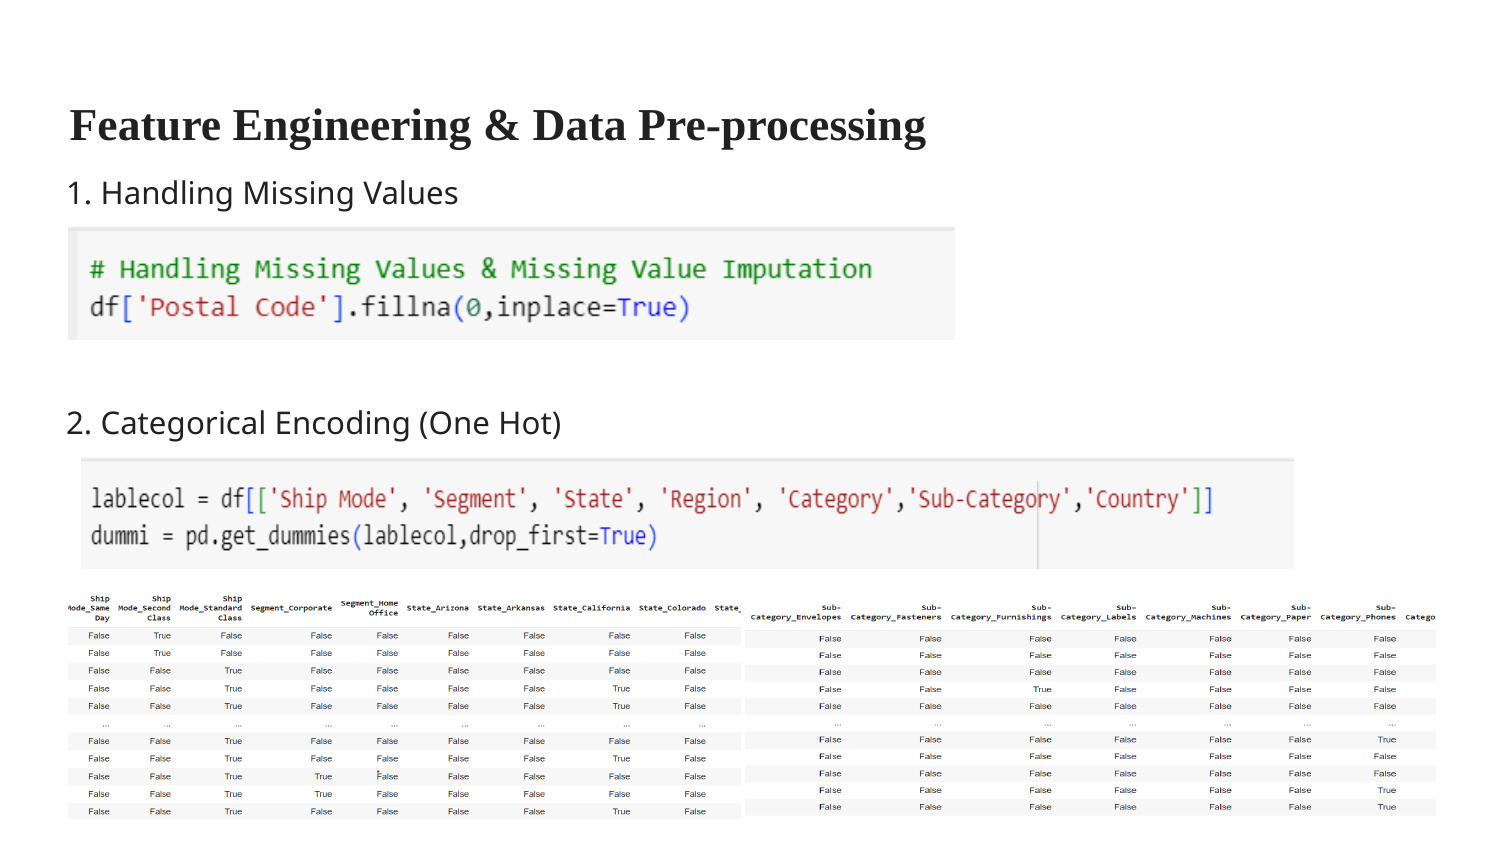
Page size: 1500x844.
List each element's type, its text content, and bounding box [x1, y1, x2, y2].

title Feature Engineering & Data Pre-processing [54, 71, 1453, 166]
picture [67, 226, 955, 340]
picture [81, 457, 1294, 570]
picture [745, 603, 1436, 820]
picture [67, 588, 741, 820]
list 1. Handling Missing Values 2. Categorical Encoding (One Hot) [51, 152, 1449, 765]
